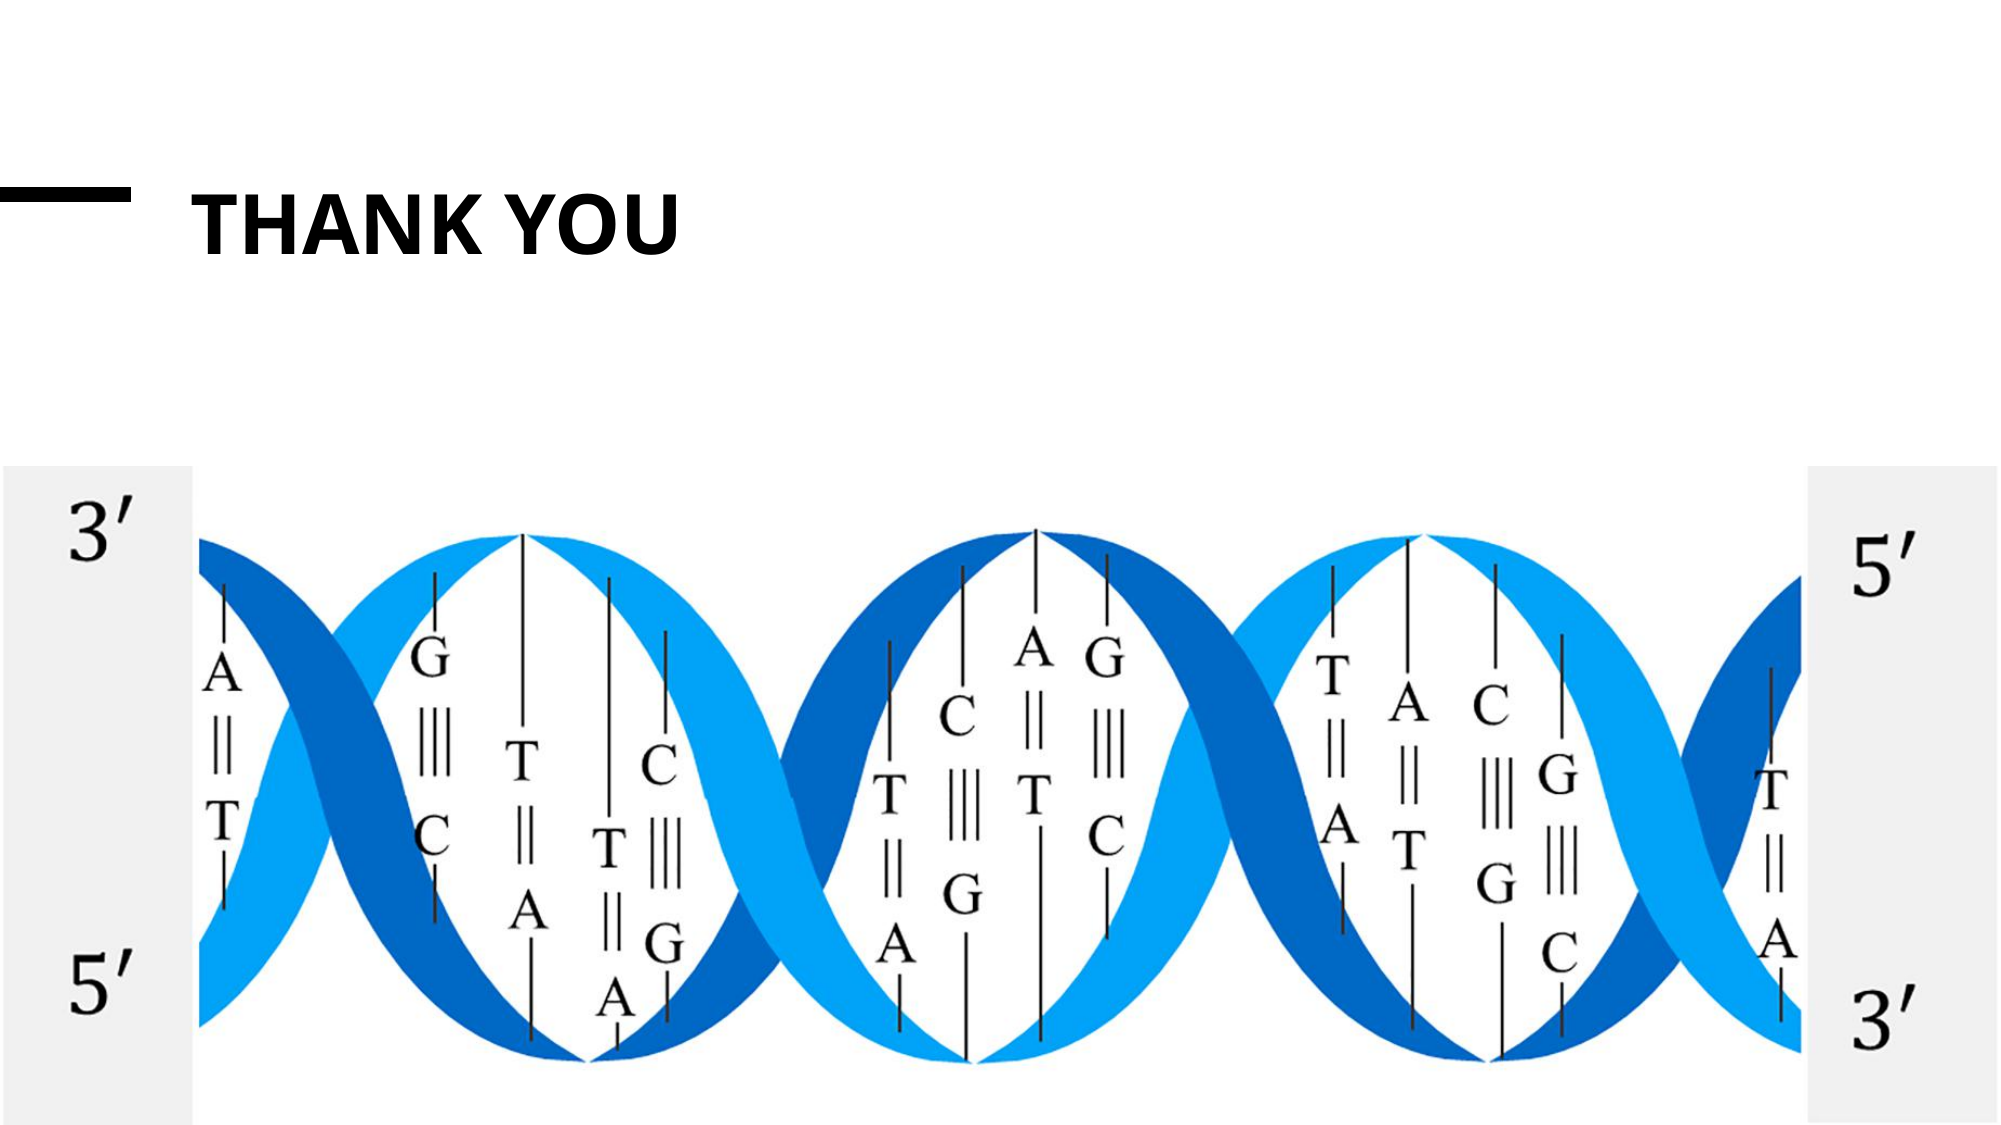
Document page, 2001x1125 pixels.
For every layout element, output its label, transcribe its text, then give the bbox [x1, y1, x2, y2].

text_box [0, 0, 2000, 466]
picture [0, 466, 2001, 1125]
title Thank You [175, 179, 1810, 291]
